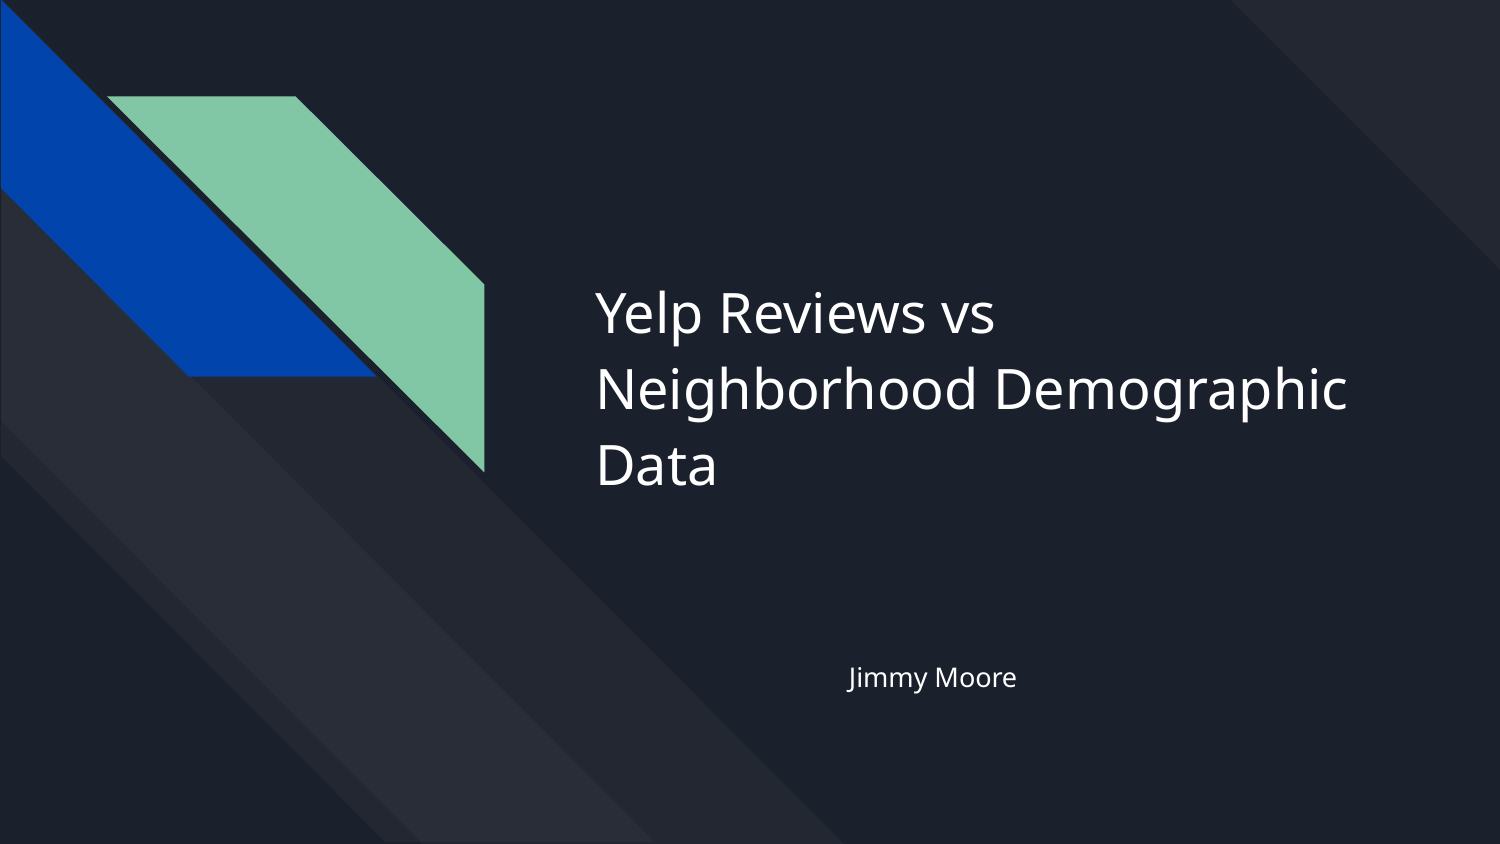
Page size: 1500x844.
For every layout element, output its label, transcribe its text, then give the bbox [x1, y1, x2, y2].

title Yelp Reviews vs Neighborhood Demographic Data [580, 258, 1404, 518]
subtitle Jimmy Moore [833, 643, 1404, 727]
